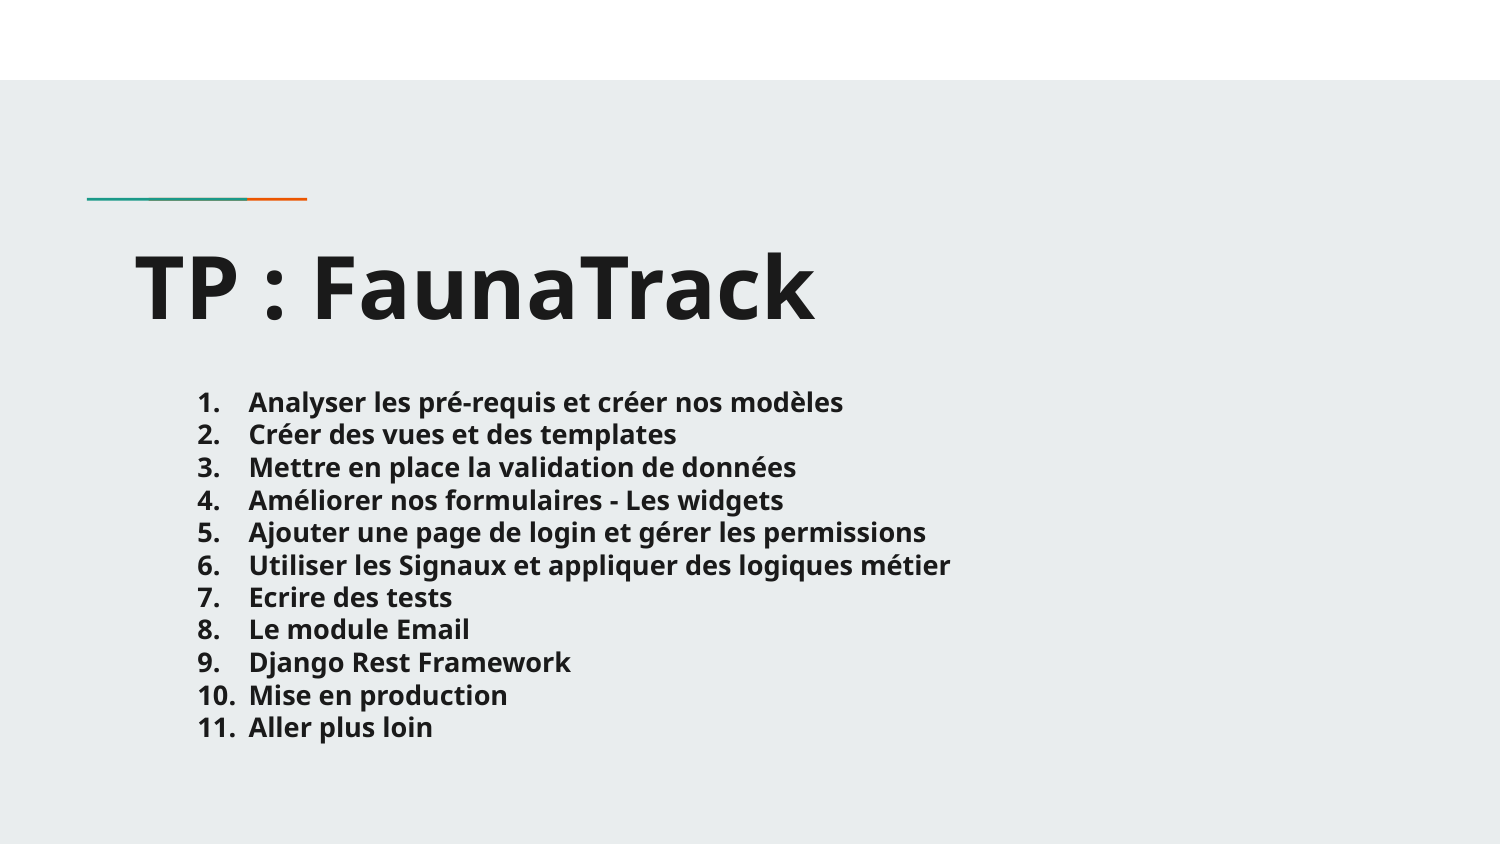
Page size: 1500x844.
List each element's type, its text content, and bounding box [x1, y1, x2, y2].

title TP : FaunaTrack [119, 216, 1381, 490]
text_box Analyser les pré-requis et créer nos modèles Créer des vues et des templates Mettre en place la validation de données Améliorer nos formulaires - Les widgets Ajouter une page de login et gérer les permissions Utiliser les Signaux et appliquer des logiques métier Ecrire des tests Le module Email Django Rest Framework Mise en production Aller plus loin [158, 370, 1395, 752]
